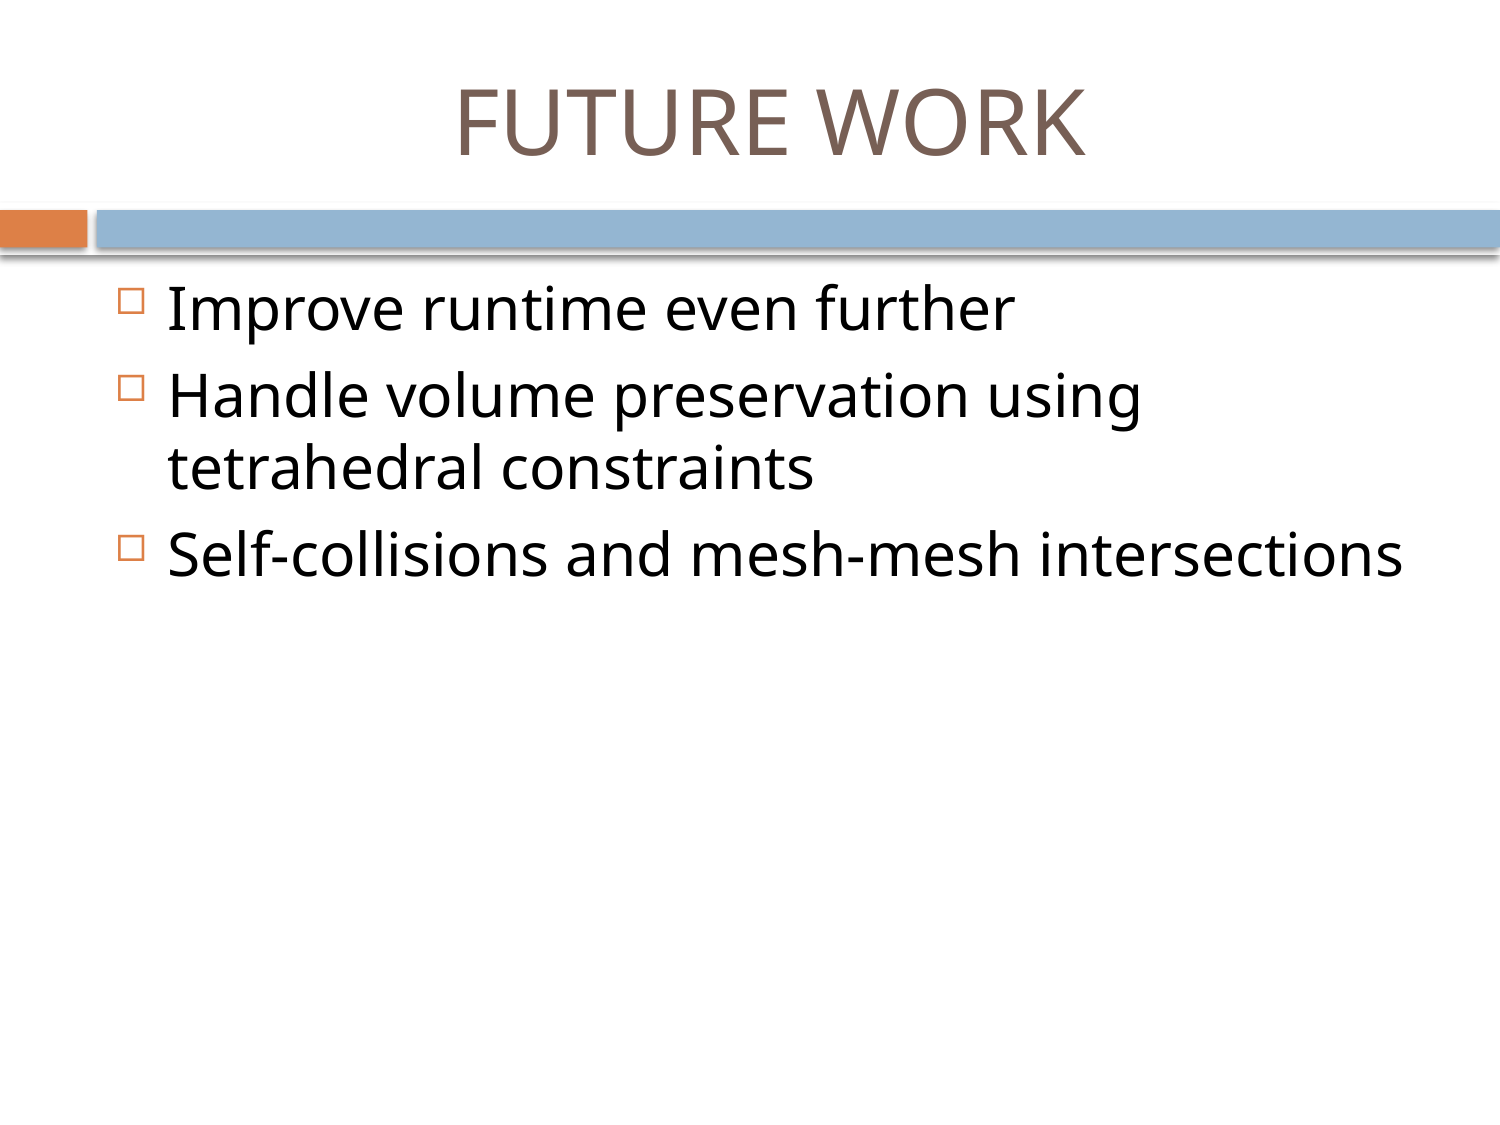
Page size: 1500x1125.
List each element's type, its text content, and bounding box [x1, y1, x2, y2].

list Improve runtime even further Handle volume preservation using tetrahedral constraints Self-collisions and mesh-mesh intersections [100, 262, 1438, 1000]
title FUTURE WORK [100, 37, 1438, 200]
